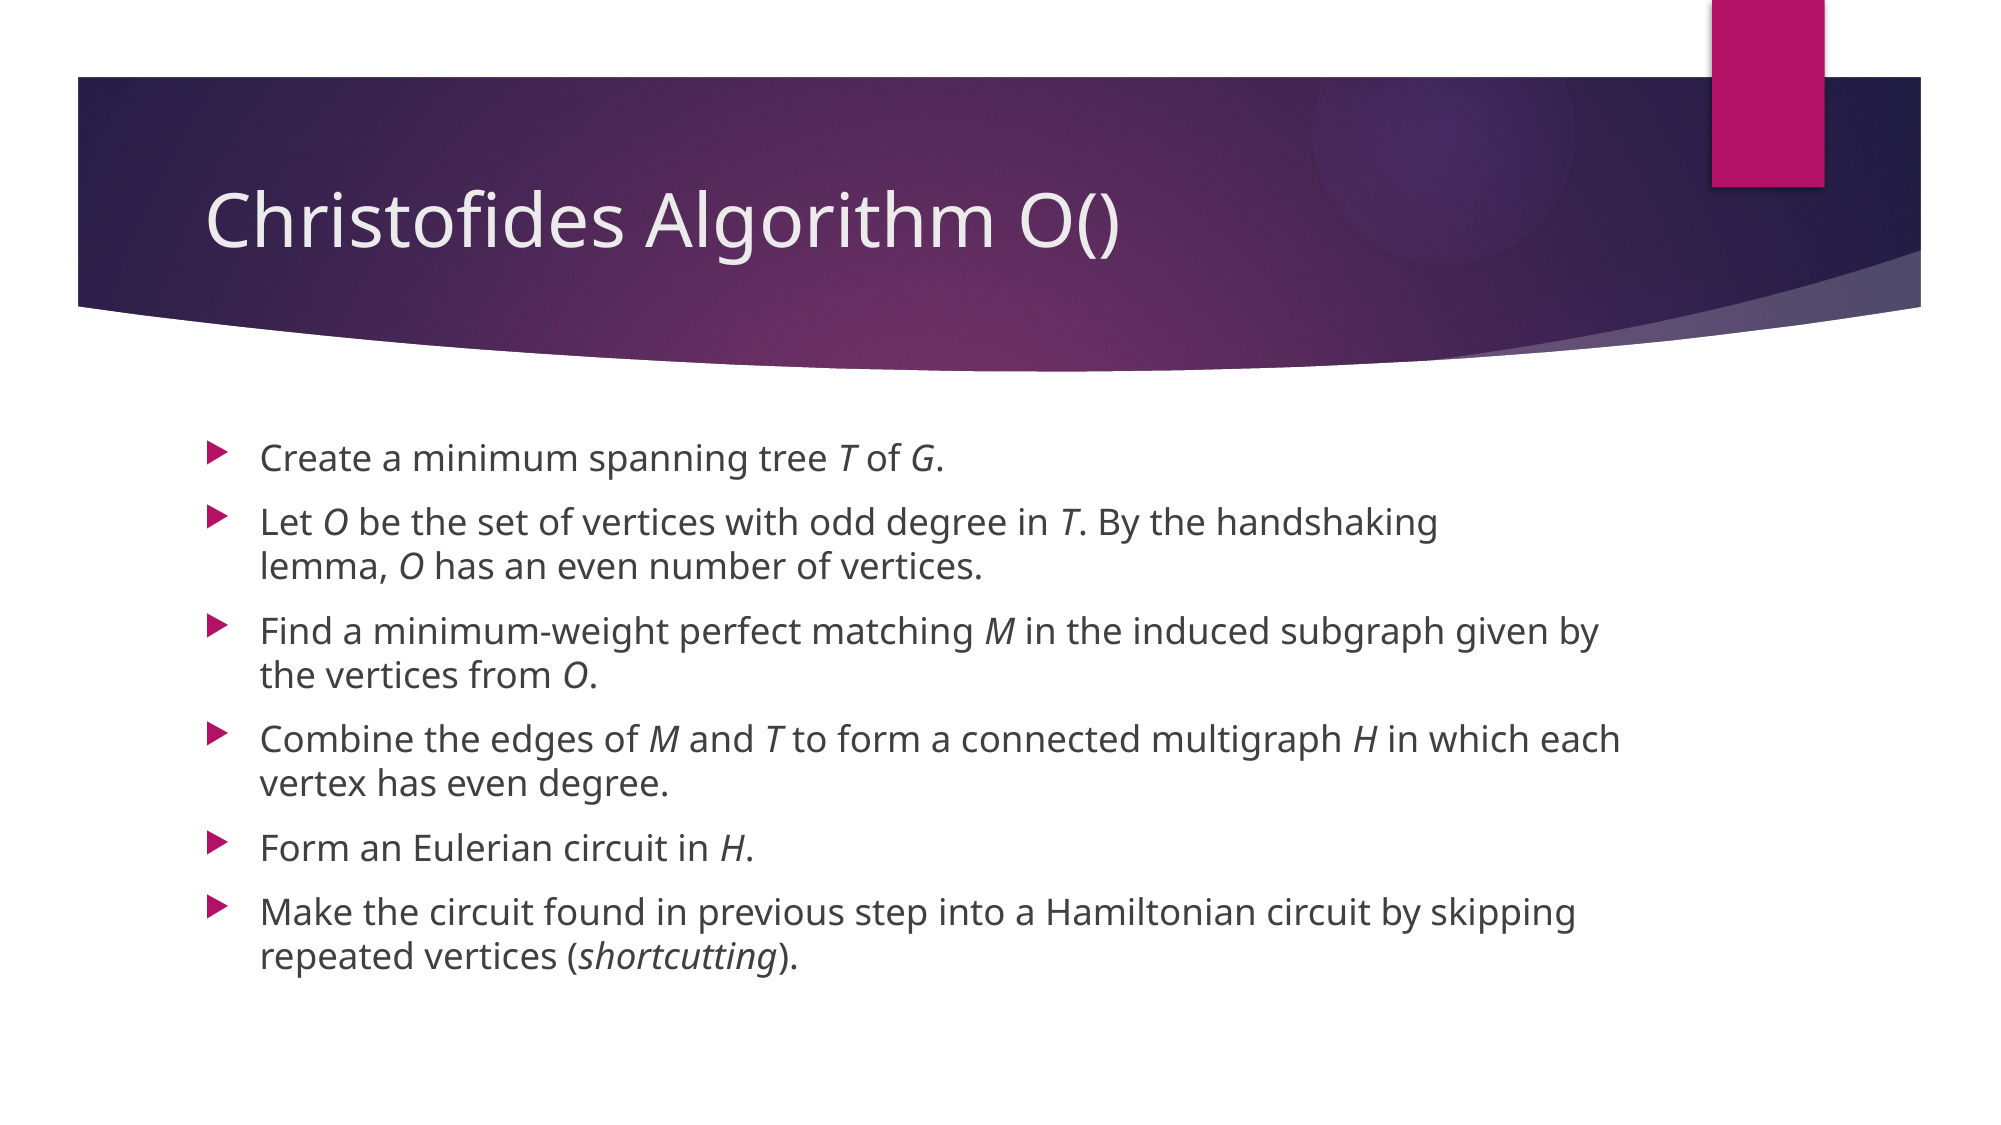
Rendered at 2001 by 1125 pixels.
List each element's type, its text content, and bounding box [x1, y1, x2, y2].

list Create a minimum spanning tree T of G. Let O be the set of vertices with odd degree in T. By the handshaking lemma, O has an even number of vertices. Find a minimum-weight perfect matching M in the induced subgraph given by the vertices from O. Combine the edges of M and T to form a connected multigraph H in which each vertex has even degree. Form an Eulerian circuit in H. Make the circuit found in previous step into a Hamiltonian circuit by skipping repeated vertices (shortcutting). [189, 427, 1638, 988]
